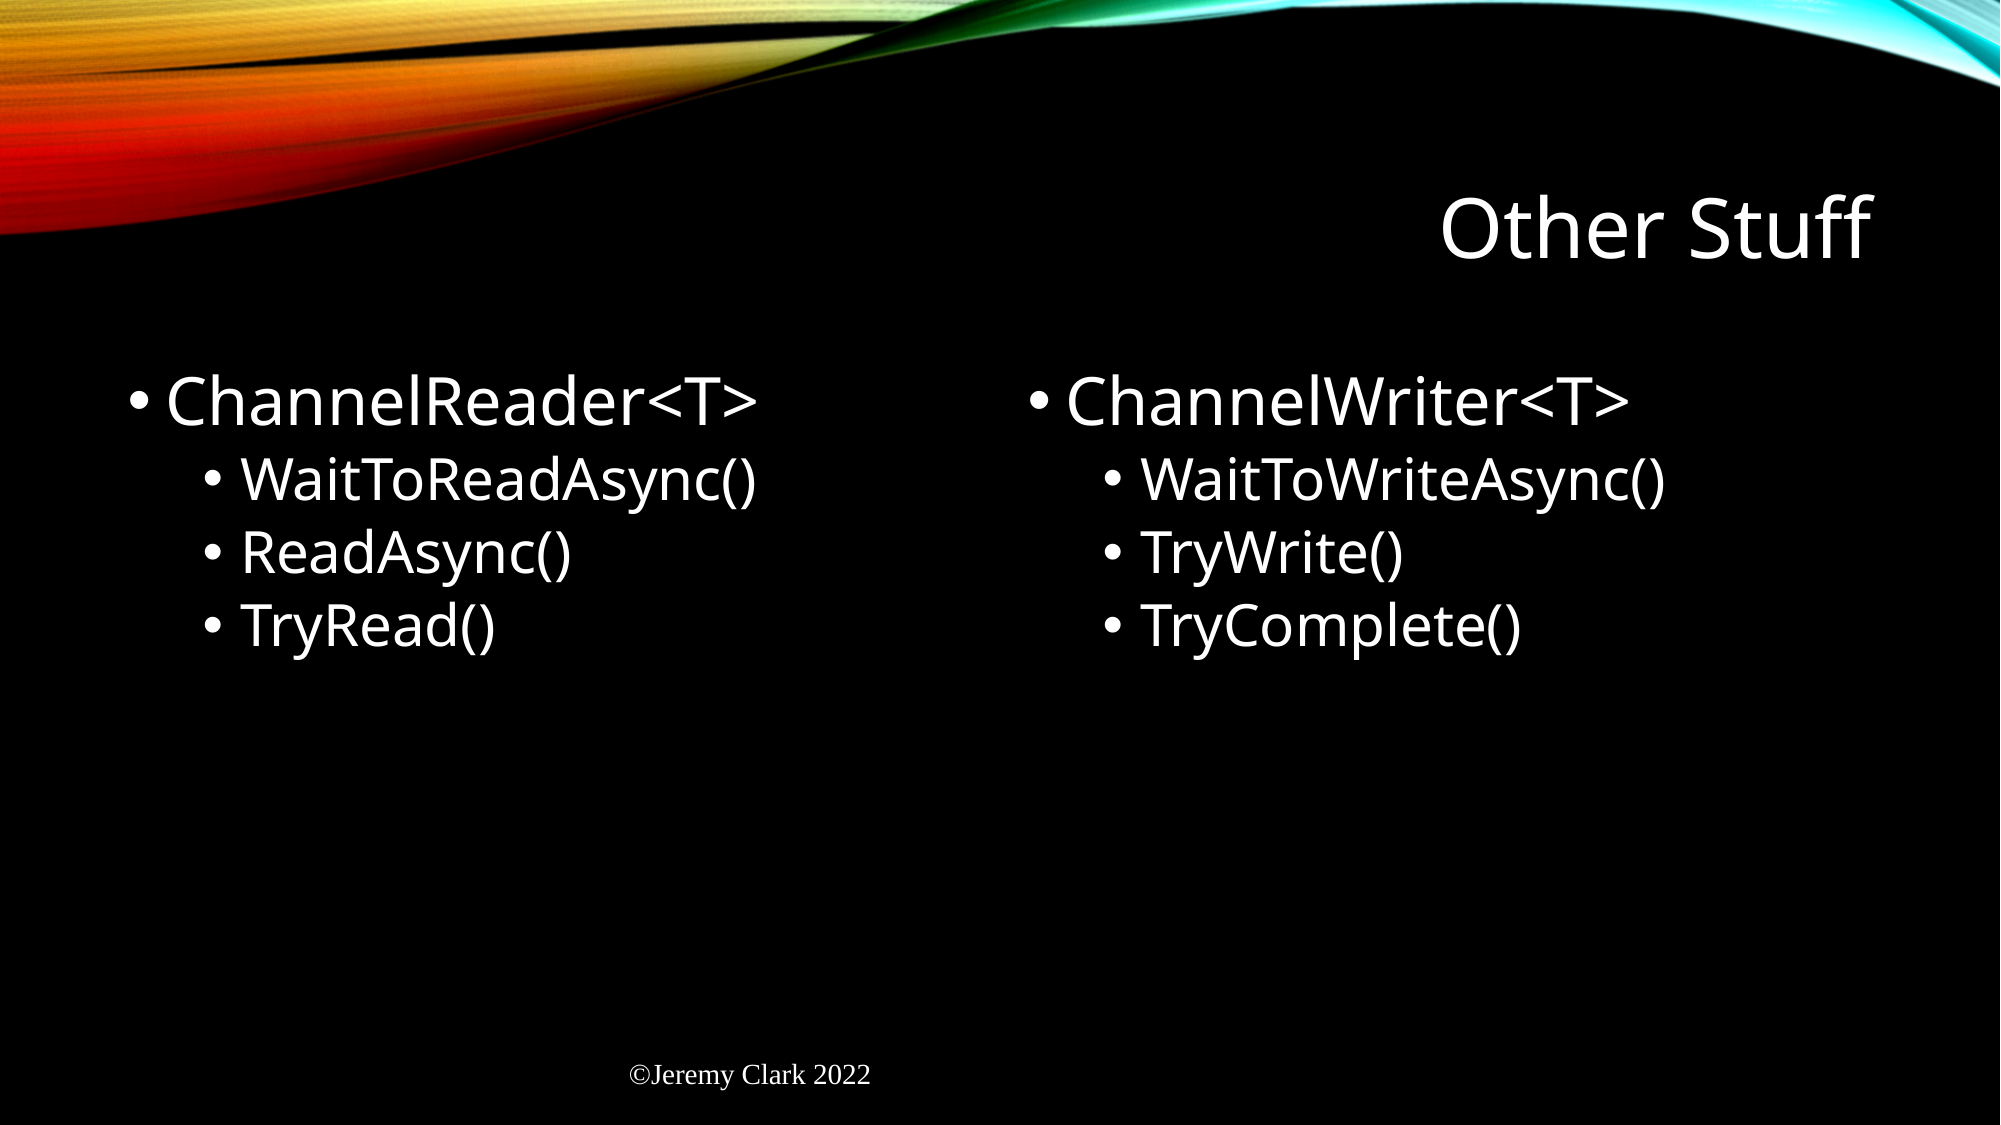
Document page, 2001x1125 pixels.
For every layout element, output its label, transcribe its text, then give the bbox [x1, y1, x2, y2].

footer ©Jeremy Clark 2022 [112, 1042, 1388, 1103]
list ChannelWriter<T> WaitToWriteAsync() TryWrite() TryComplete() [1012, 360, 1888, 1021]
picture [0, 0, 2000, 237]
title Other Stuff [474, 125, 1888, 338]
list ChannelReader<T> WaitToReadAsync() ReadAsync() TryRead() [112, 360, 988, 1021]
